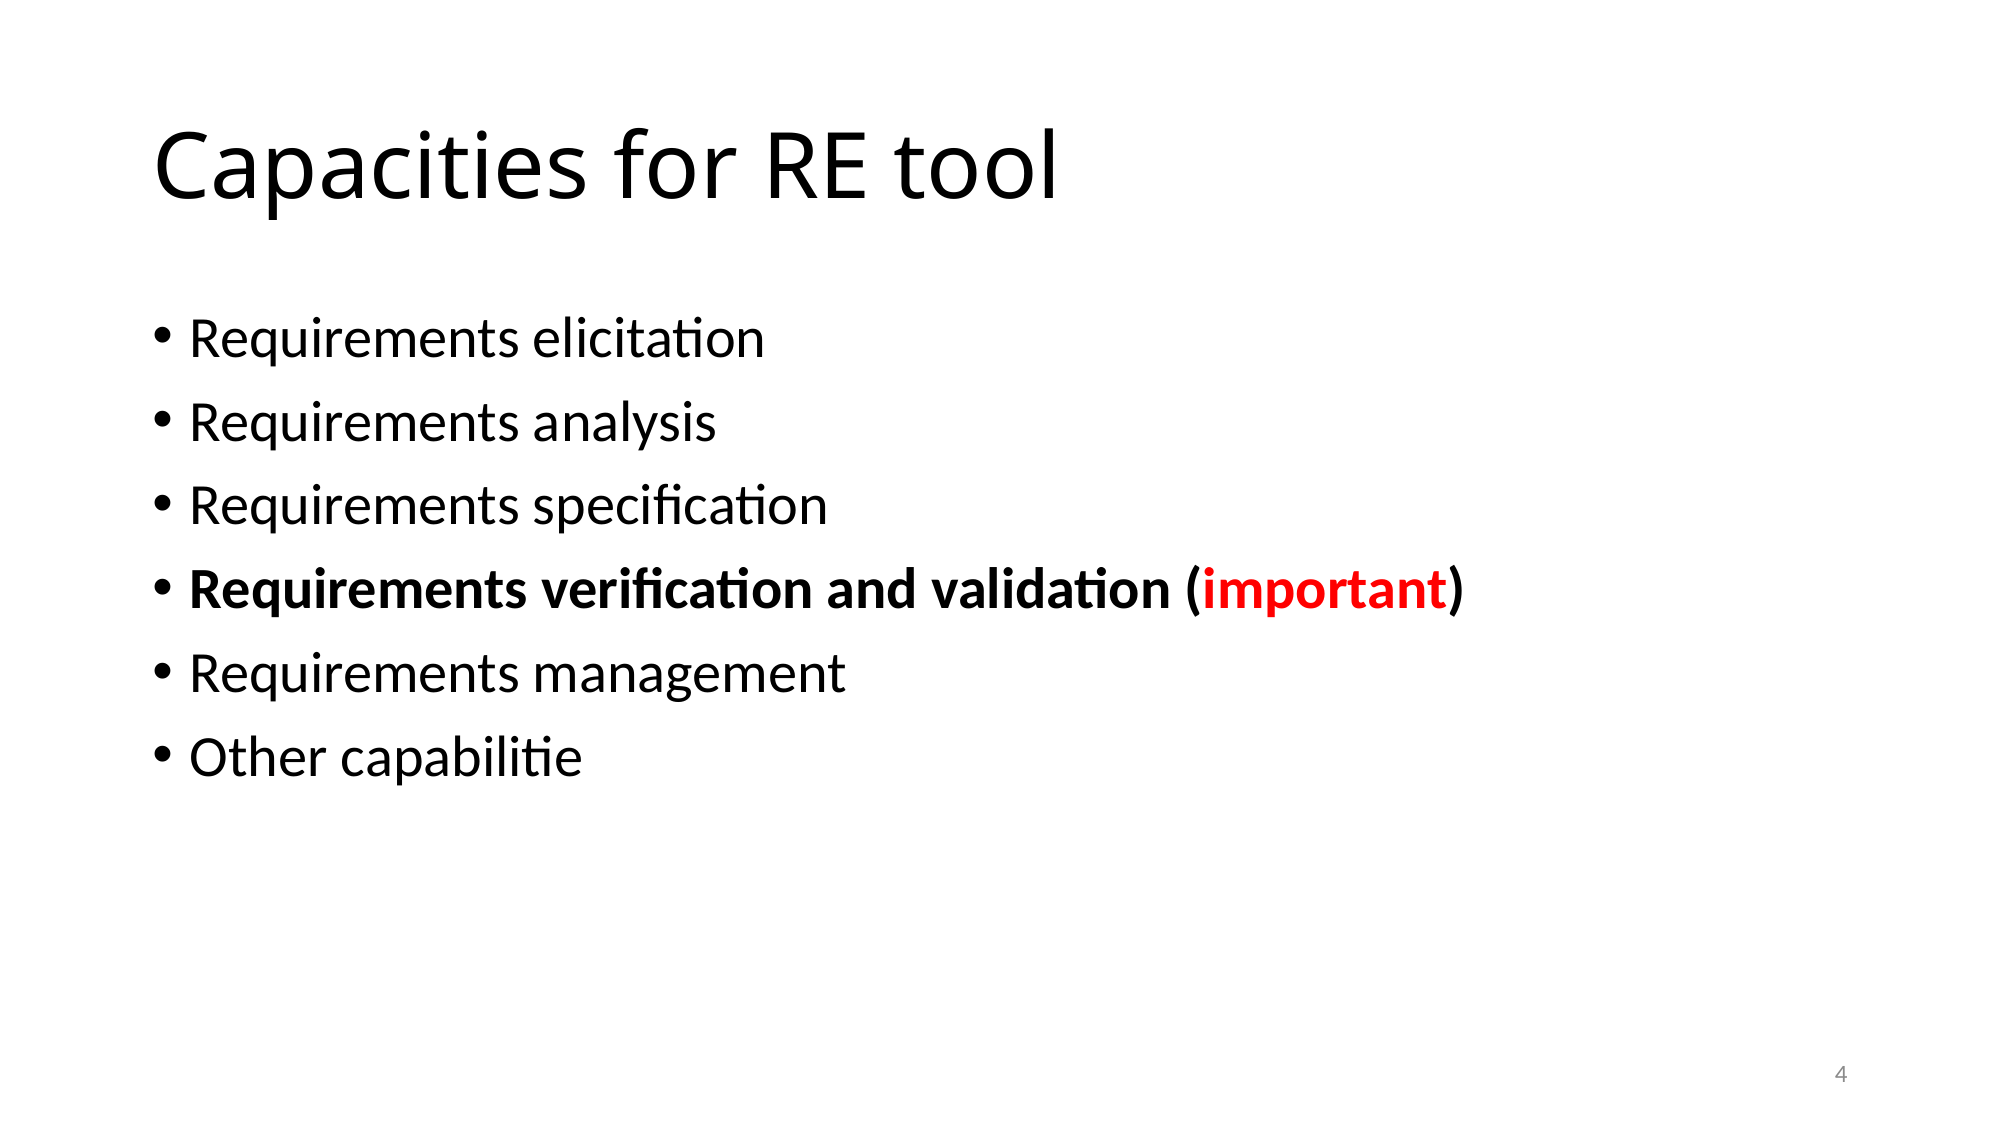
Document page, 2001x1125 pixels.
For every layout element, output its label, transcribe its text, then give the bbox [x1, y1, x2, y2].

slide_number 4 [1412, 1042, 1863, 1103]
list Requirements elicitation Requirements analysis Requirements specification Requirements verification and validation (important) Requirements management Other capabilitie [137, 299, 1863, 1014]
title Capacities for RE tool [137, 59, 1863, 278]
